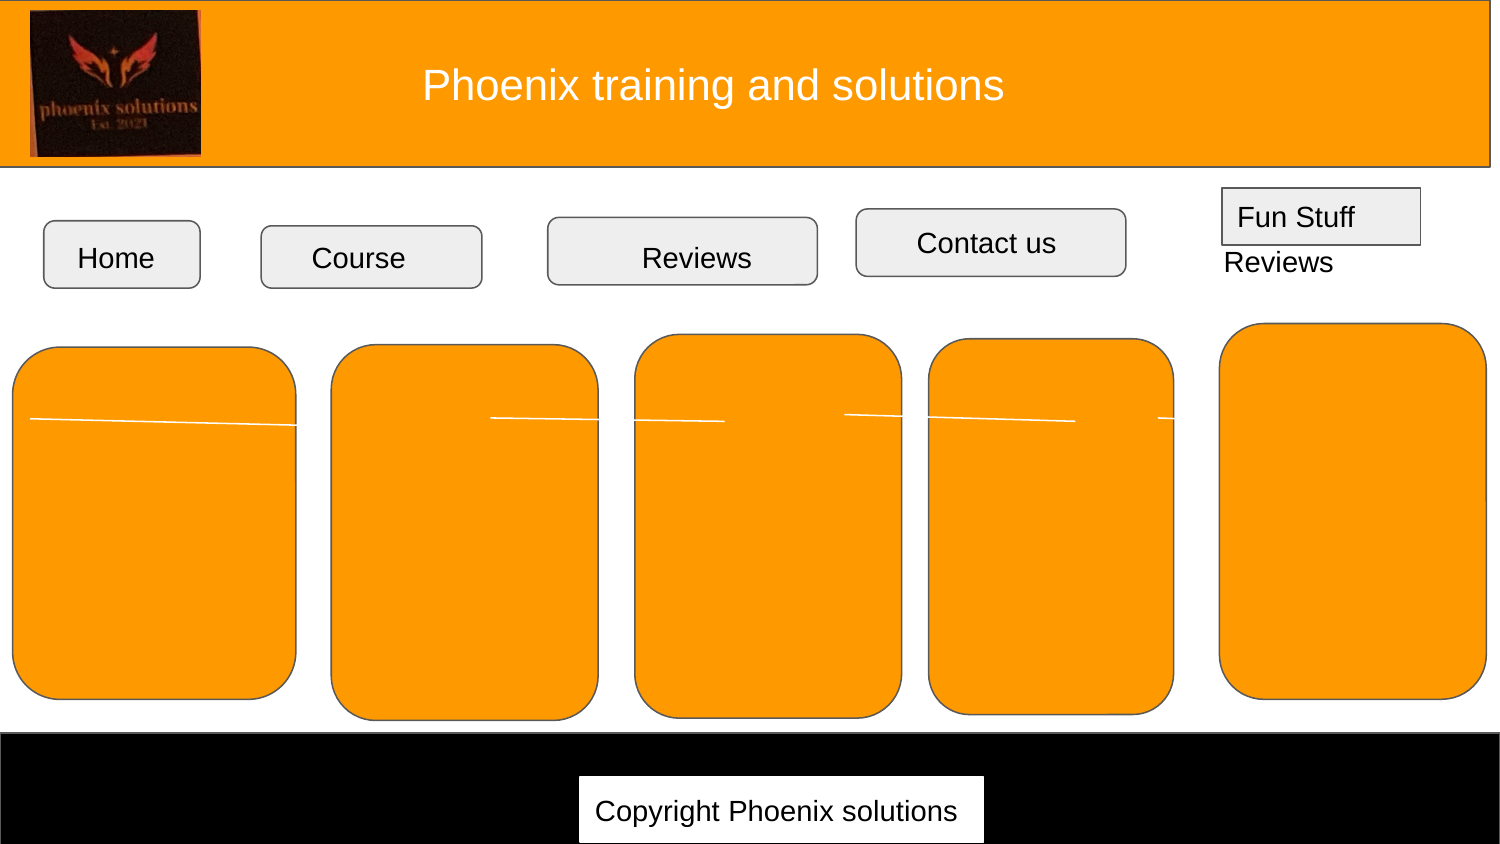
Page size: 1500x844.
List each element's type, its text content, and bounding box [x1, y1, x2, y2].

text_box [29, 418, 314, 426]
text_box [39, 335, 332, 401]
text_box [59, 309, 1096, 375]
text_box Phoenix training and solutions [407, 41, 1093, 125]
text_box Fun Stuff [1222, 187, 1421, 245]
text_box Course [296, 224, 430, 290]
text_box Home [62, 224, 196, 290]
text_box [0, 0, 1490, 167]
text_box [331, 375, 599, 721]
text_box [856, 208, 1126, 277]
text_box [421, 800, 1393, 844]
text_box Contact us [901, 209, 1109, 275]
text_box [43, 220, 201, 289]
text_box [12, 351, 296, 700]
text_box [1219, 329, 1487, 700]
text_box Reviews [1208, 228, 1500, 329]
text_box [928, 338, 1174, 715]
text_box Copyright Phoenix solutions [580, 776, 984, 842]
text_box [490, 417, 725, 422]
text_box [547, 217, 818, 285]
text_box Reviews [626, 224, 771, 290]
text_box [0, 733, 1500, 844]
text_box [784, 335, 1119, 401]
text_box [634, 375, 902, 719]
text_box [1184, 335, 1233, 401]
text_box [844, 414, 1076, 422]
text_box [1157, 417, 1383, 427]
text_box [464, 375, 756, 401]
text_box [261, 225, 296, 289]
text_box [430, 225, 482, 289]
picture [29, 9, 201, 157]
